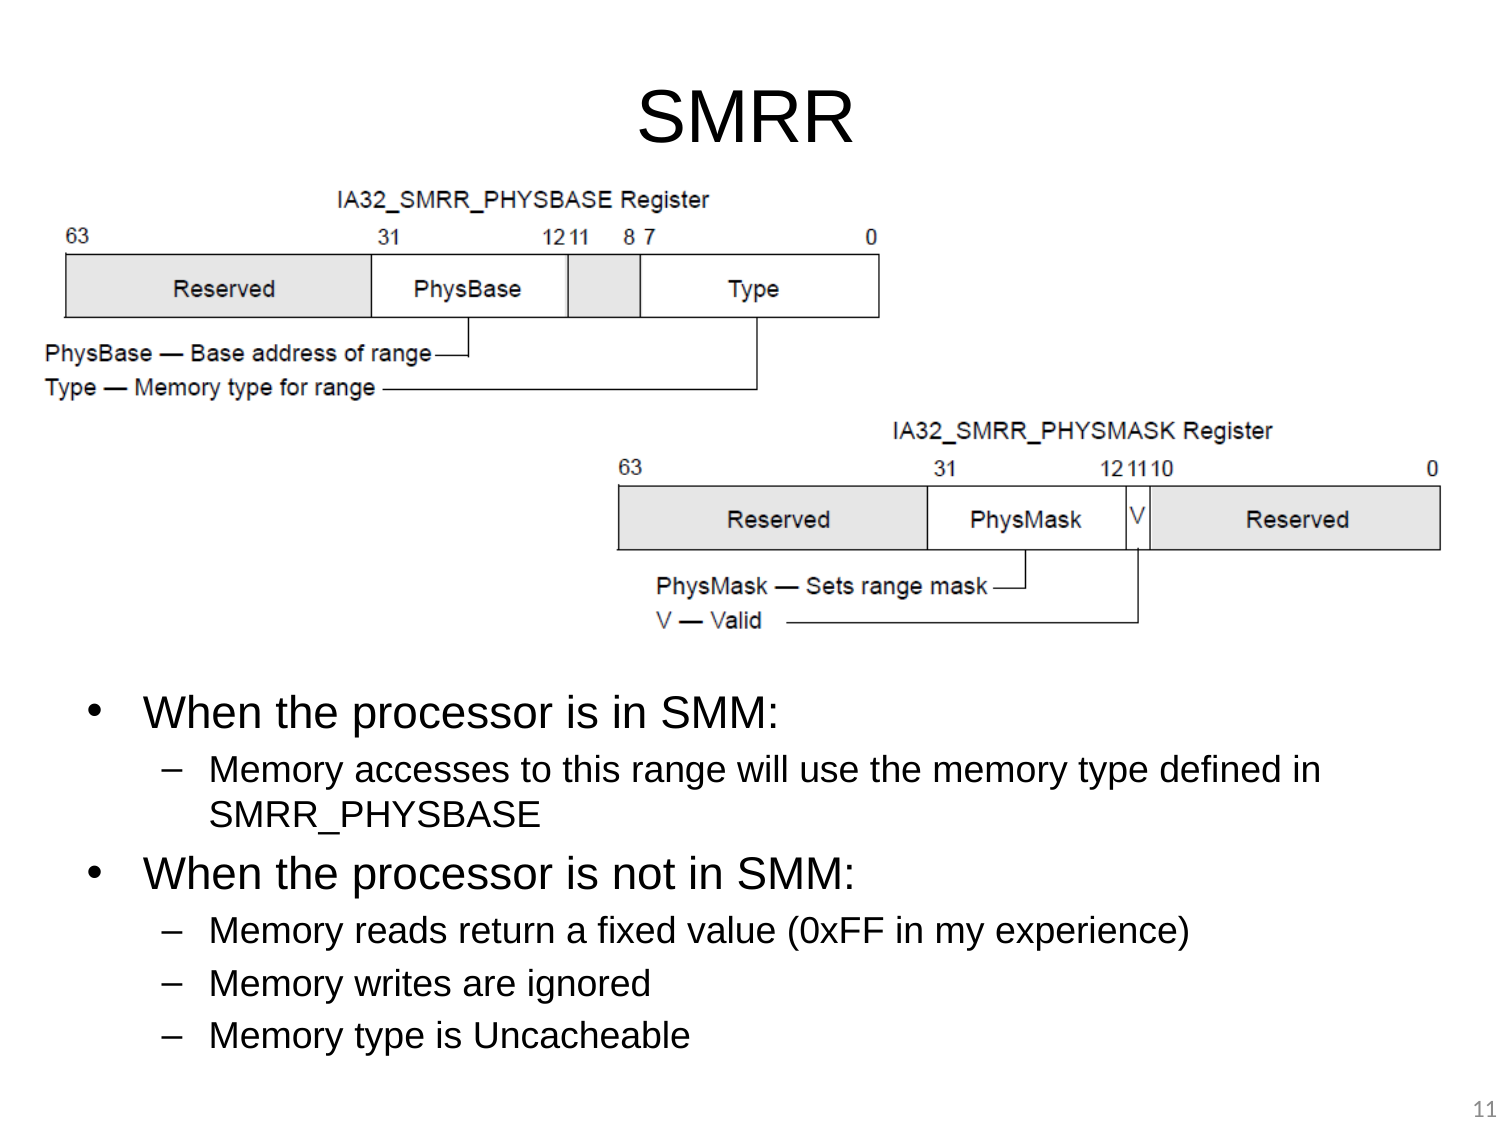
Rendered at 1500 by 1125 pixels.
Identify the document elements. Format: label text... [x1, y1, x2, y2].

slide_number 11 [1162, 1077, 1500, 1125]
picture [24, 170, 1466, 641]
list When the processor is in SMM: Memory accesses to this range will use the memory type defined in SMRR_PHYSBASE When the processor is not in SMM: Memory reads return a fixed value (0xFF in my experience) Memory writes are ignored Memory type is Uncacheable [71, 675, 1422, 1088]
title SMRR [71, 24, 1422, 200]
